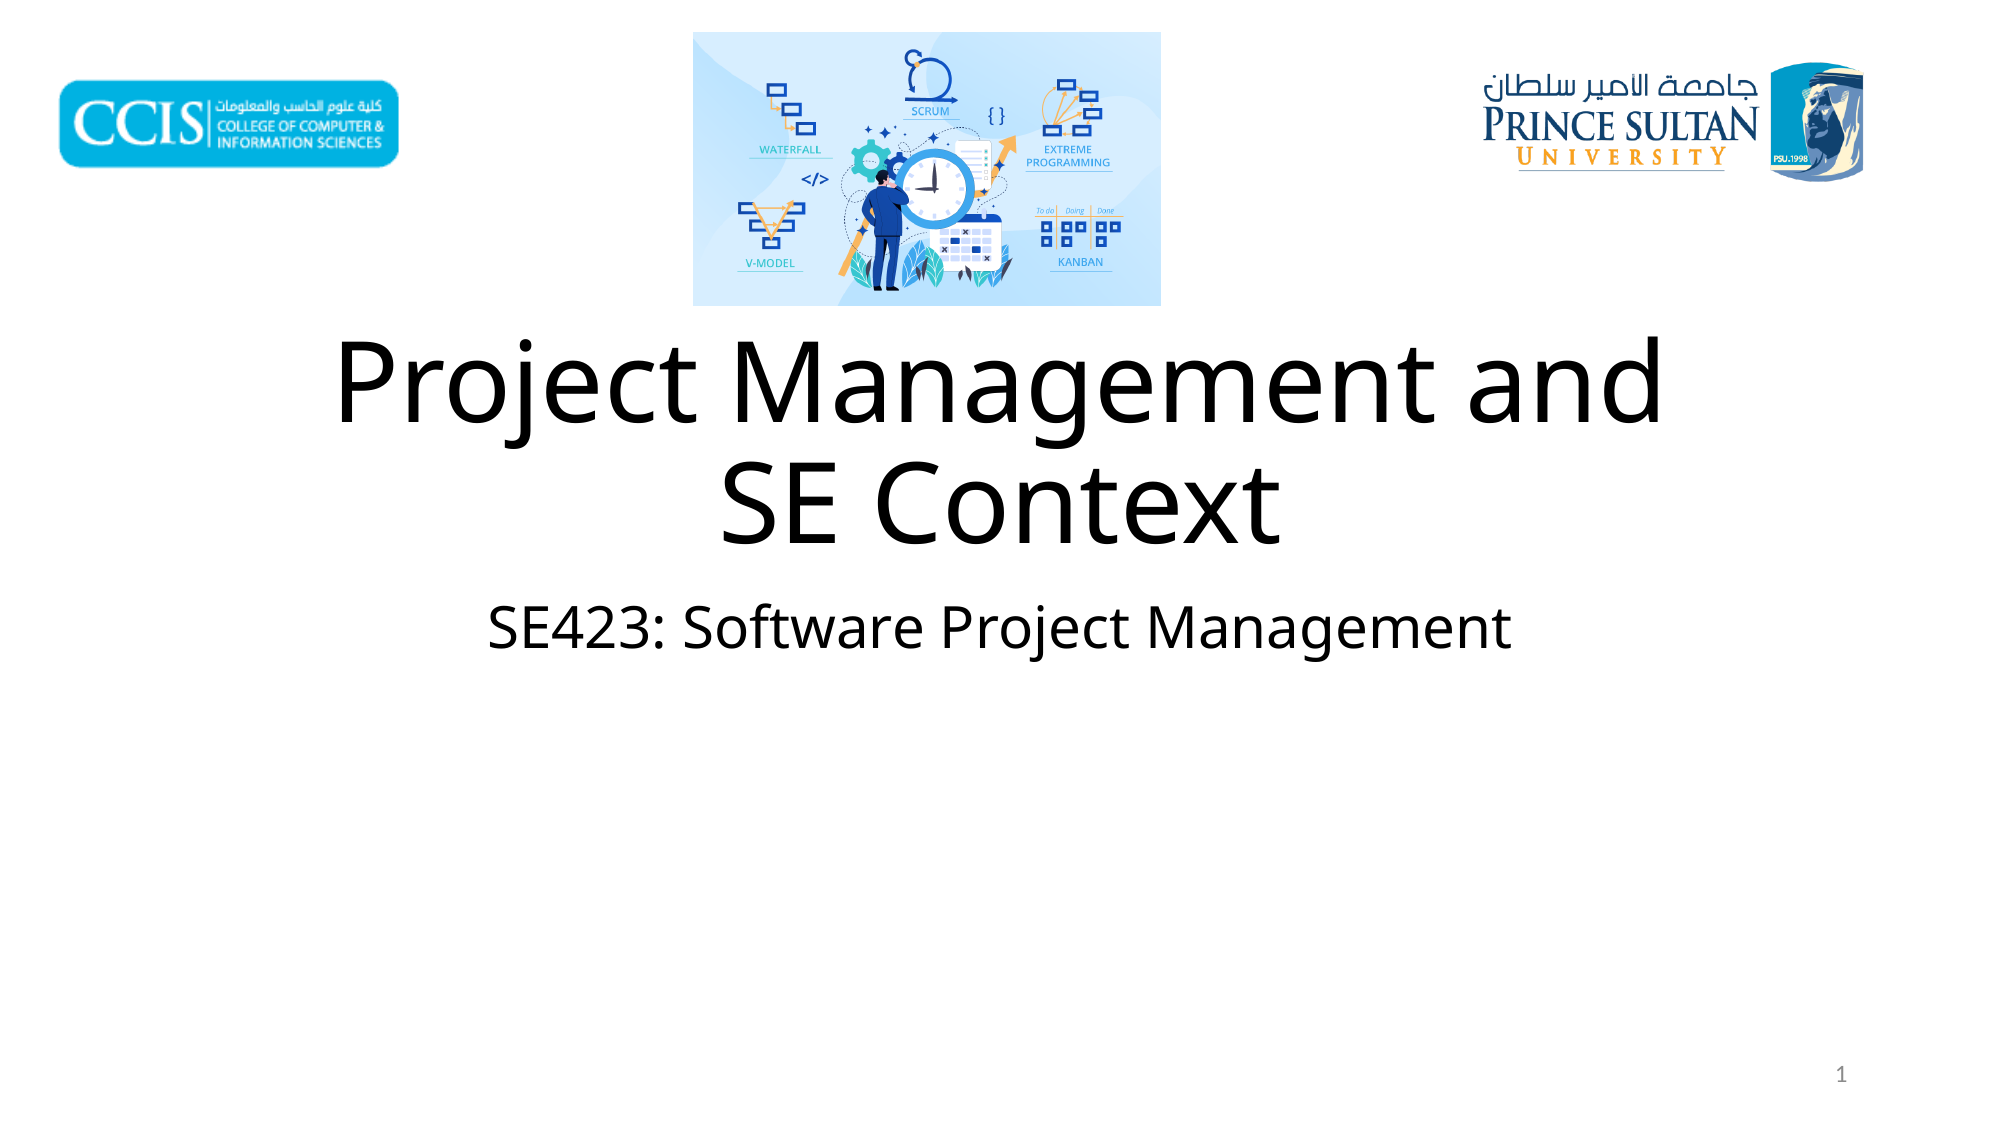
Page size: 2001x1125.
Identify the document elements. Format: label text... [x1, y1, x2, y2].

subtitle SE423: Software Project Management [249, 590, 1750, 863]
picture [1451, 49, 1879, 199]
picture [693, 32, 1161, 184]
slide_number 1 [1412, 1042, 1863, 1103]
picture [57, 78, 402, 170]
title Project Management and SE Context [249, 184, 1750, 576]
